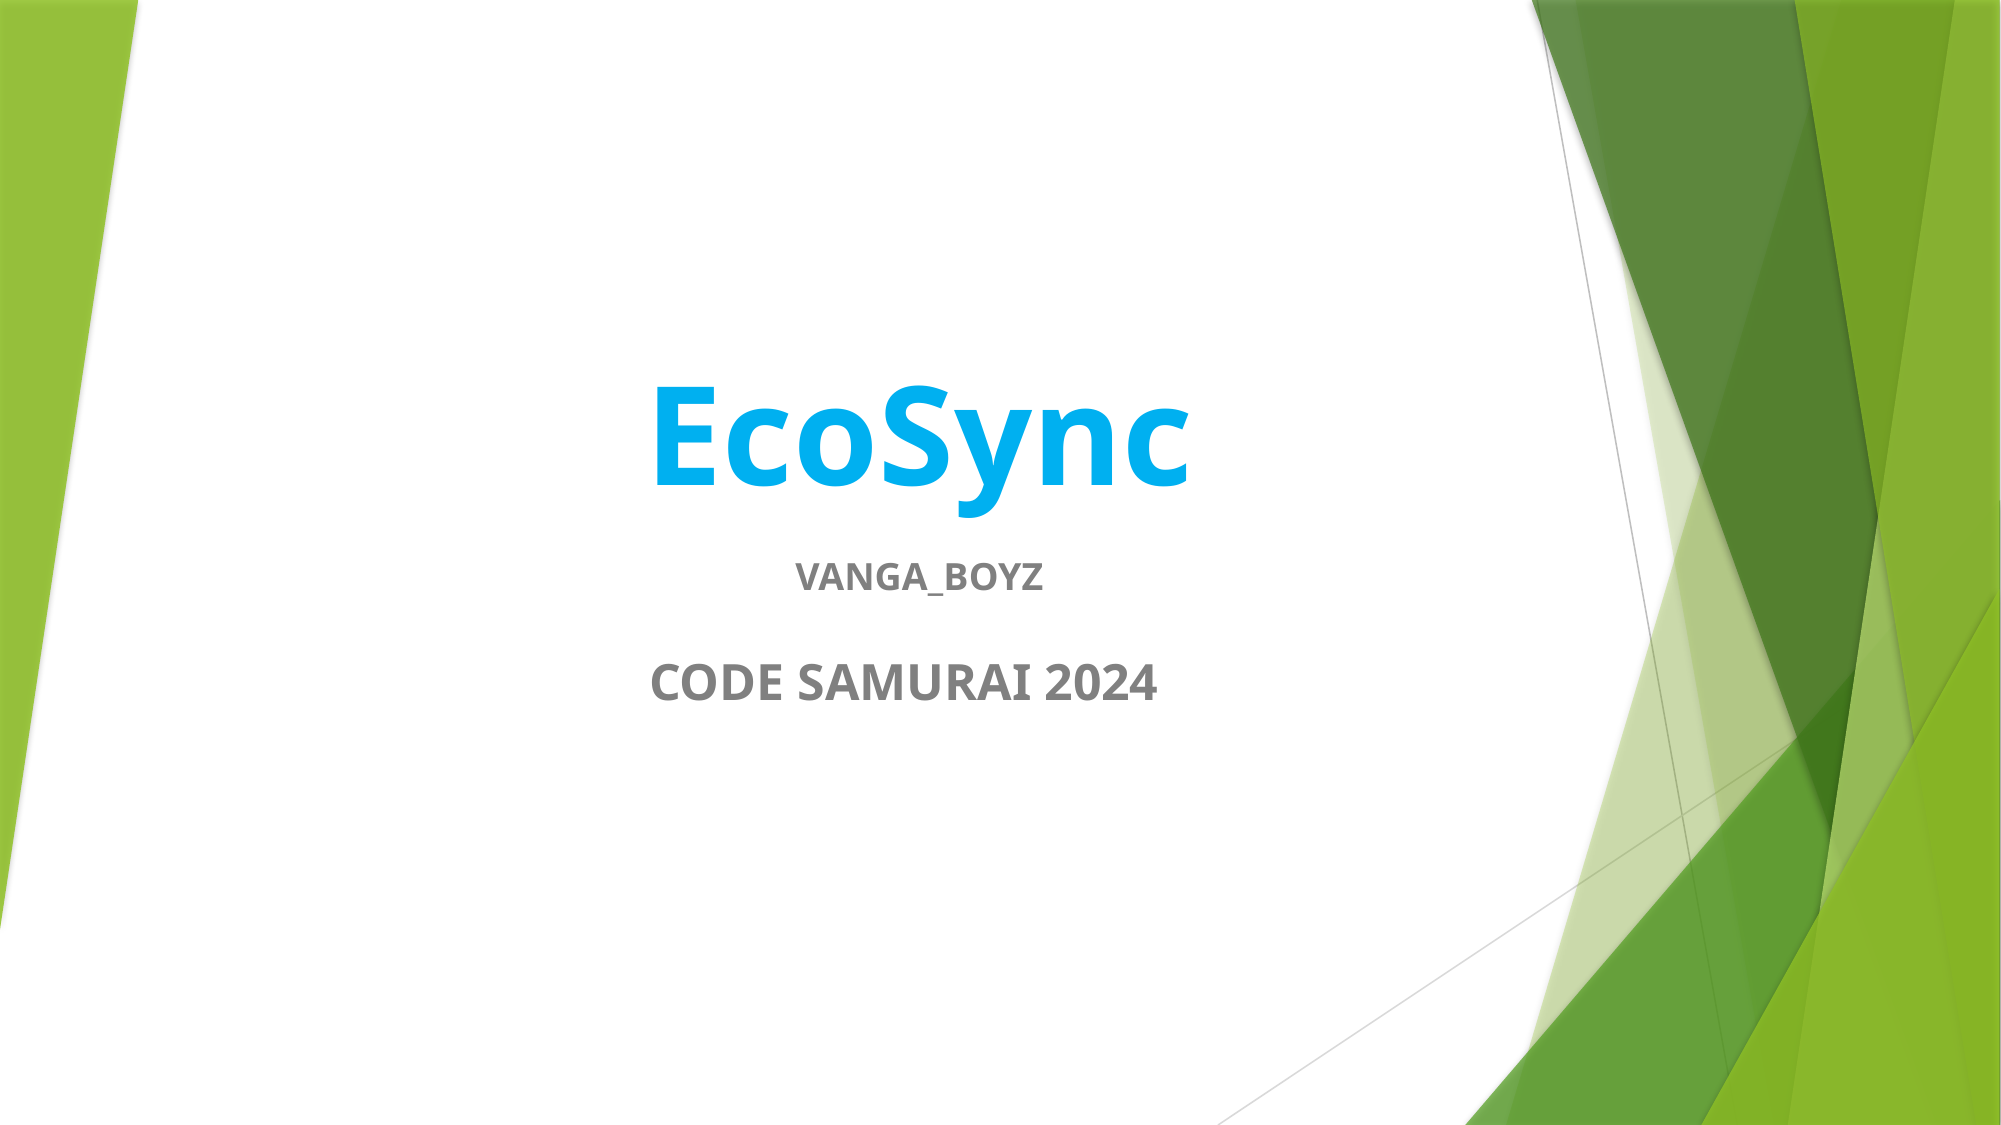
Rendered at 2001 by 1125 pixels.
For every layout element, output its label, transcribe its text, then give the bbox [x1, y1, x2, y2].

subtitle VANGA_BOYZ [282, 544, 1557, 725]
text_box CODE SAMURAI 2024 [266, 642, 1541, 823]
title EcoSync [617, 267, 1222, 521]
